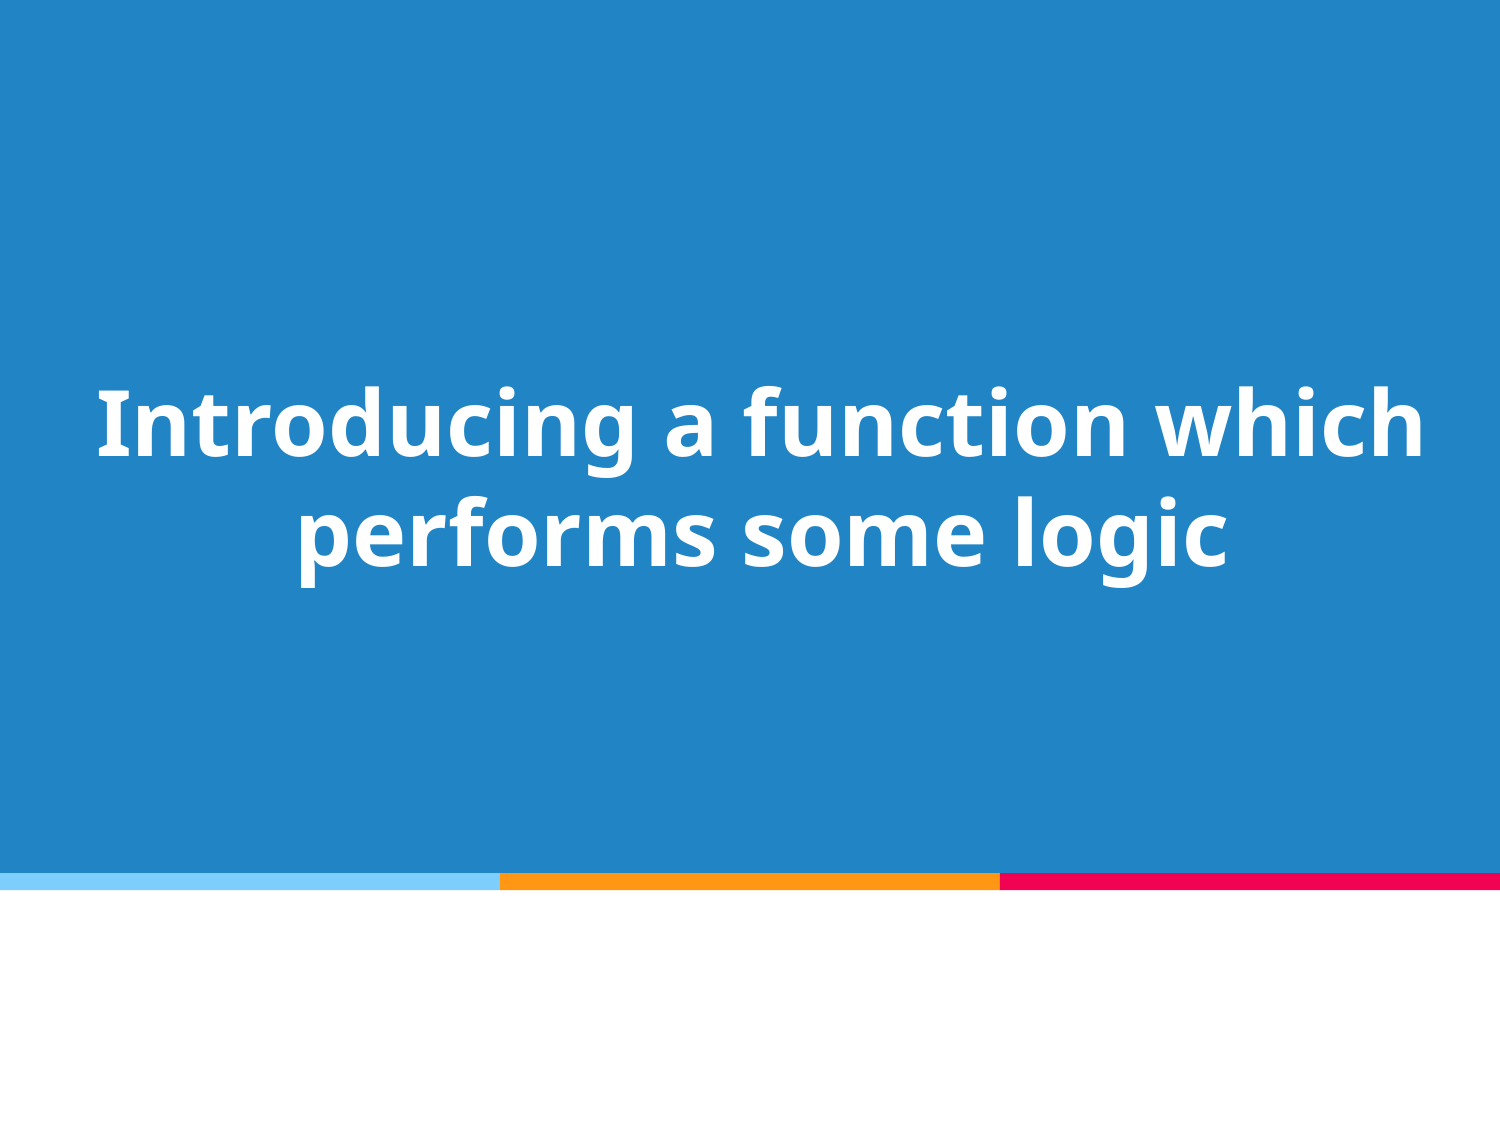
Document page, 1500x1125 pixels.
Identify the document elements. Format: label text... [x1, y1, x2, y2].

title Introducing a function which performs some logic [62, 487, 1463, 600]
